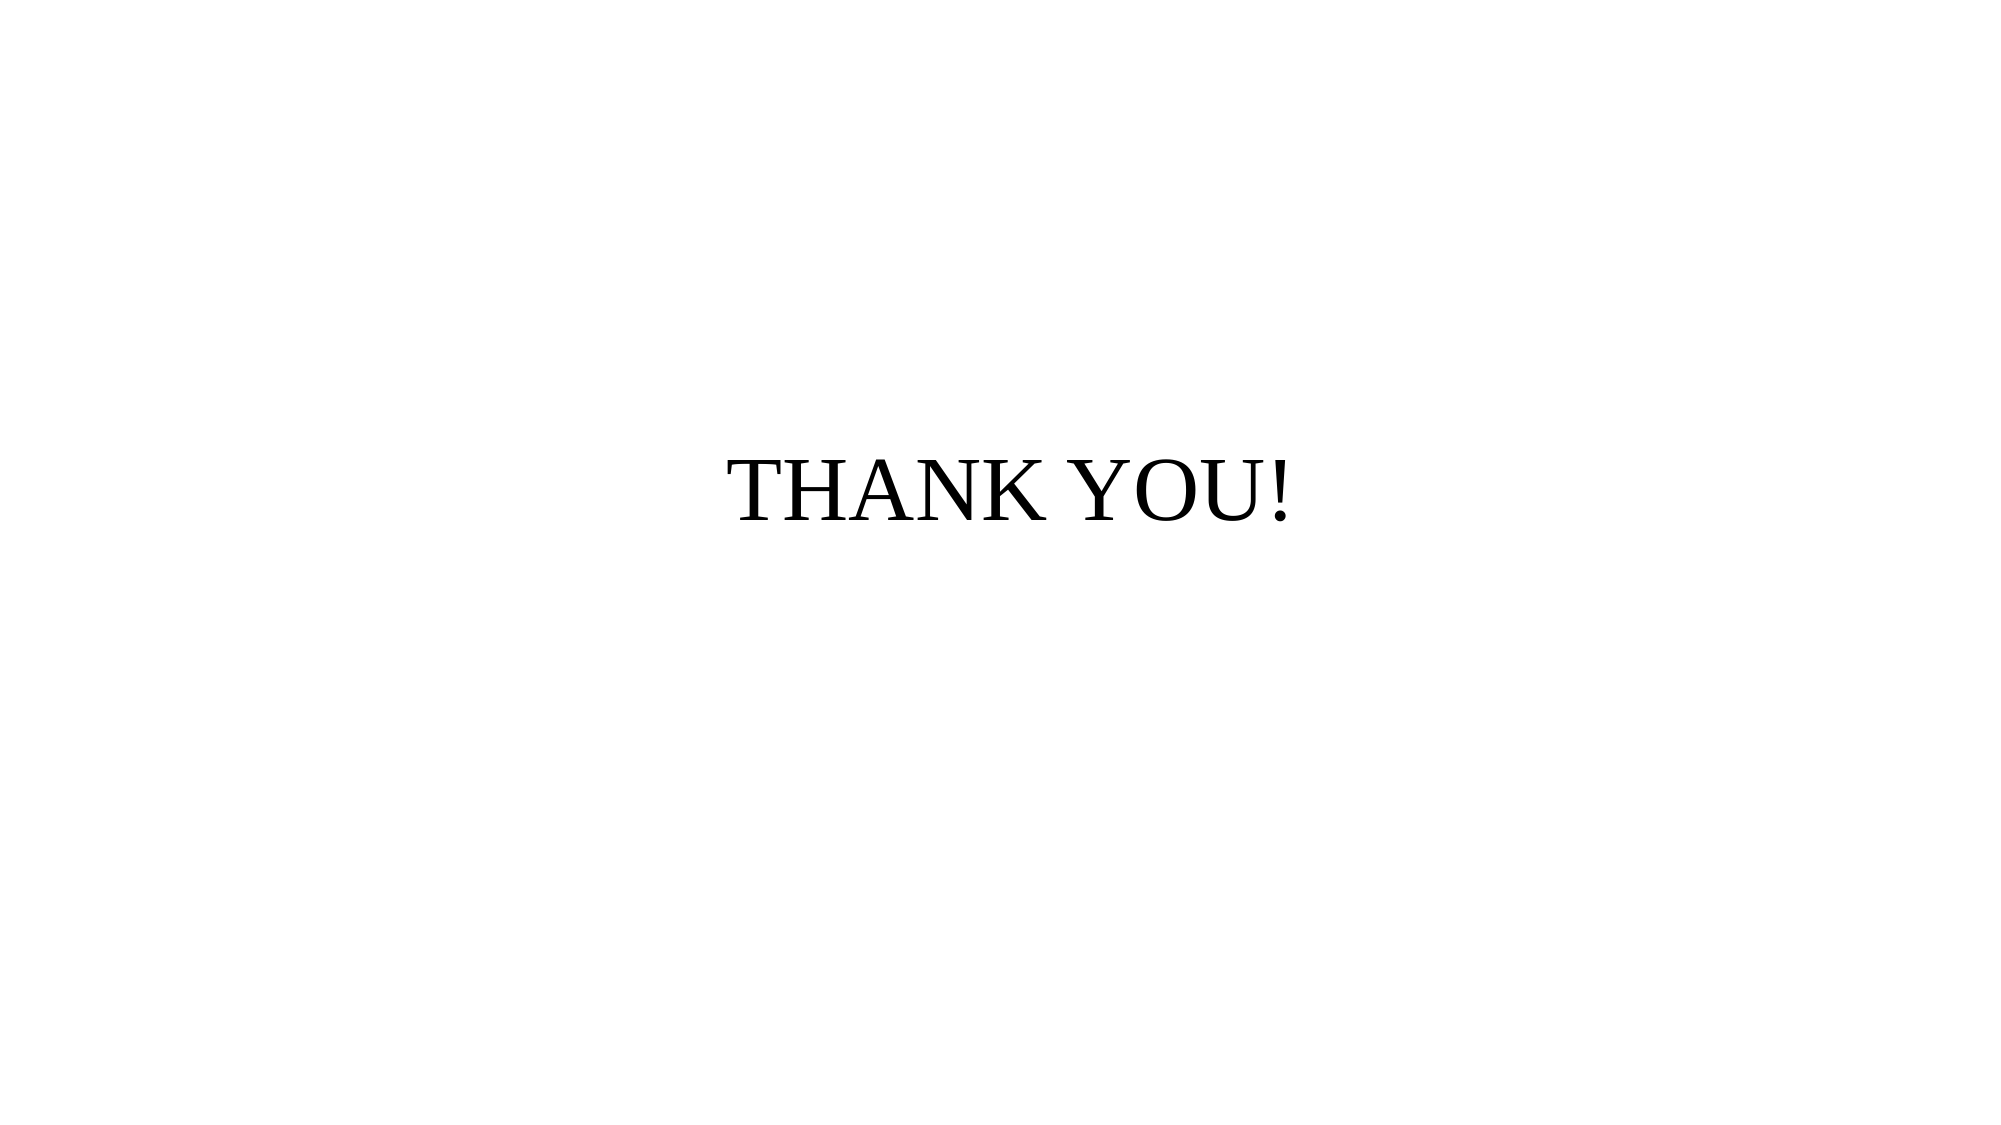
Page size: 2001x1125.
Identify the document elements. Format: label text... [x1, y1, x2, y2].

subtitle THANK YOU! [261, 421, 1762, 693]
